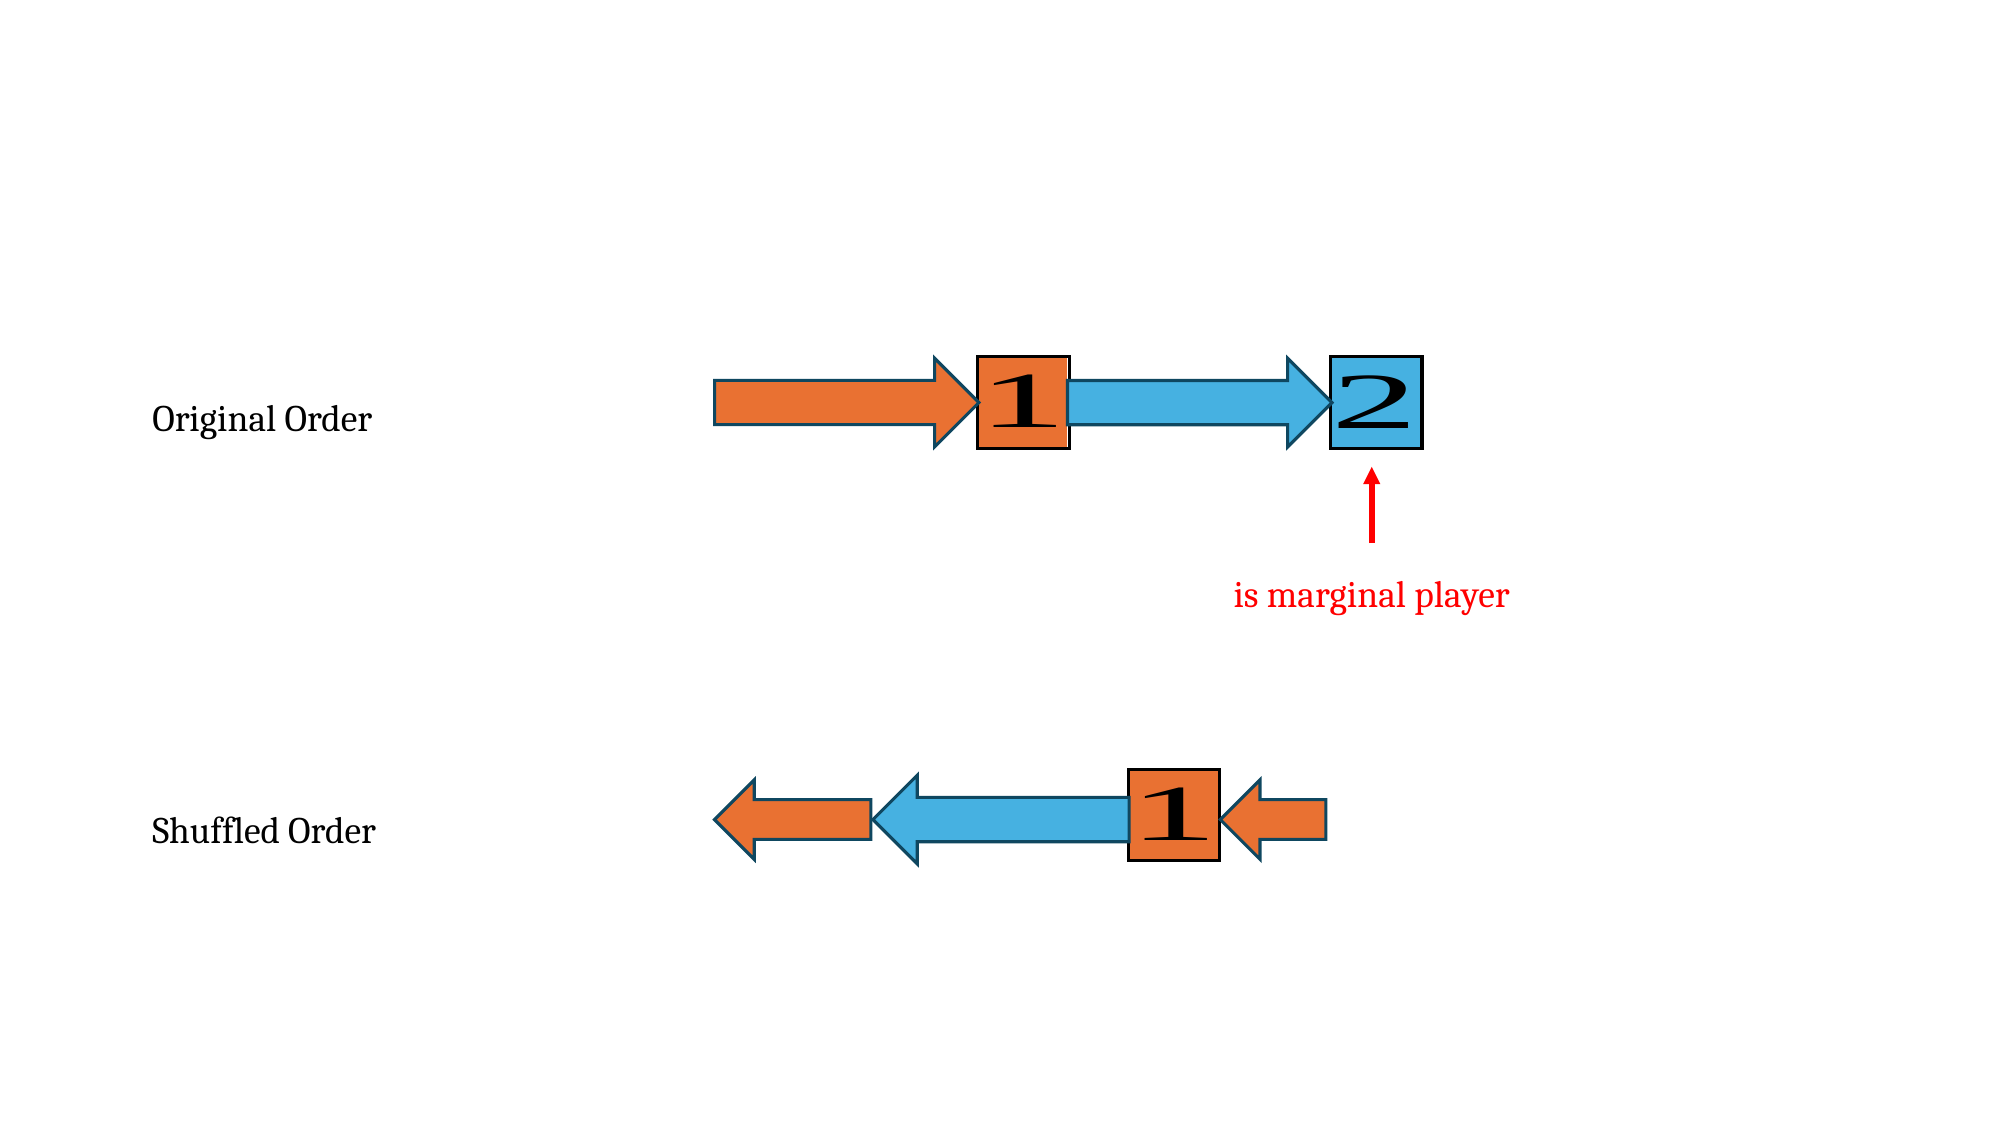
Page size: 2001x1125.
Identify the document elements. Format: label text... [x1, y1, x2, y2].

text_box [870, 771, 1131, 868]
text_box [713, 354, 982, 451]
text_box is marginal player [1137, 562, 1606, 623]
text_box [712, 776, 873, 864]
text_box [1218, 776, 1328, 864]
text_box [1065, 354, 1335, 451]
text_box Original Order [137, 386, 443, 446]
text_box Shuffled Order [137, 798, 443, 859]
